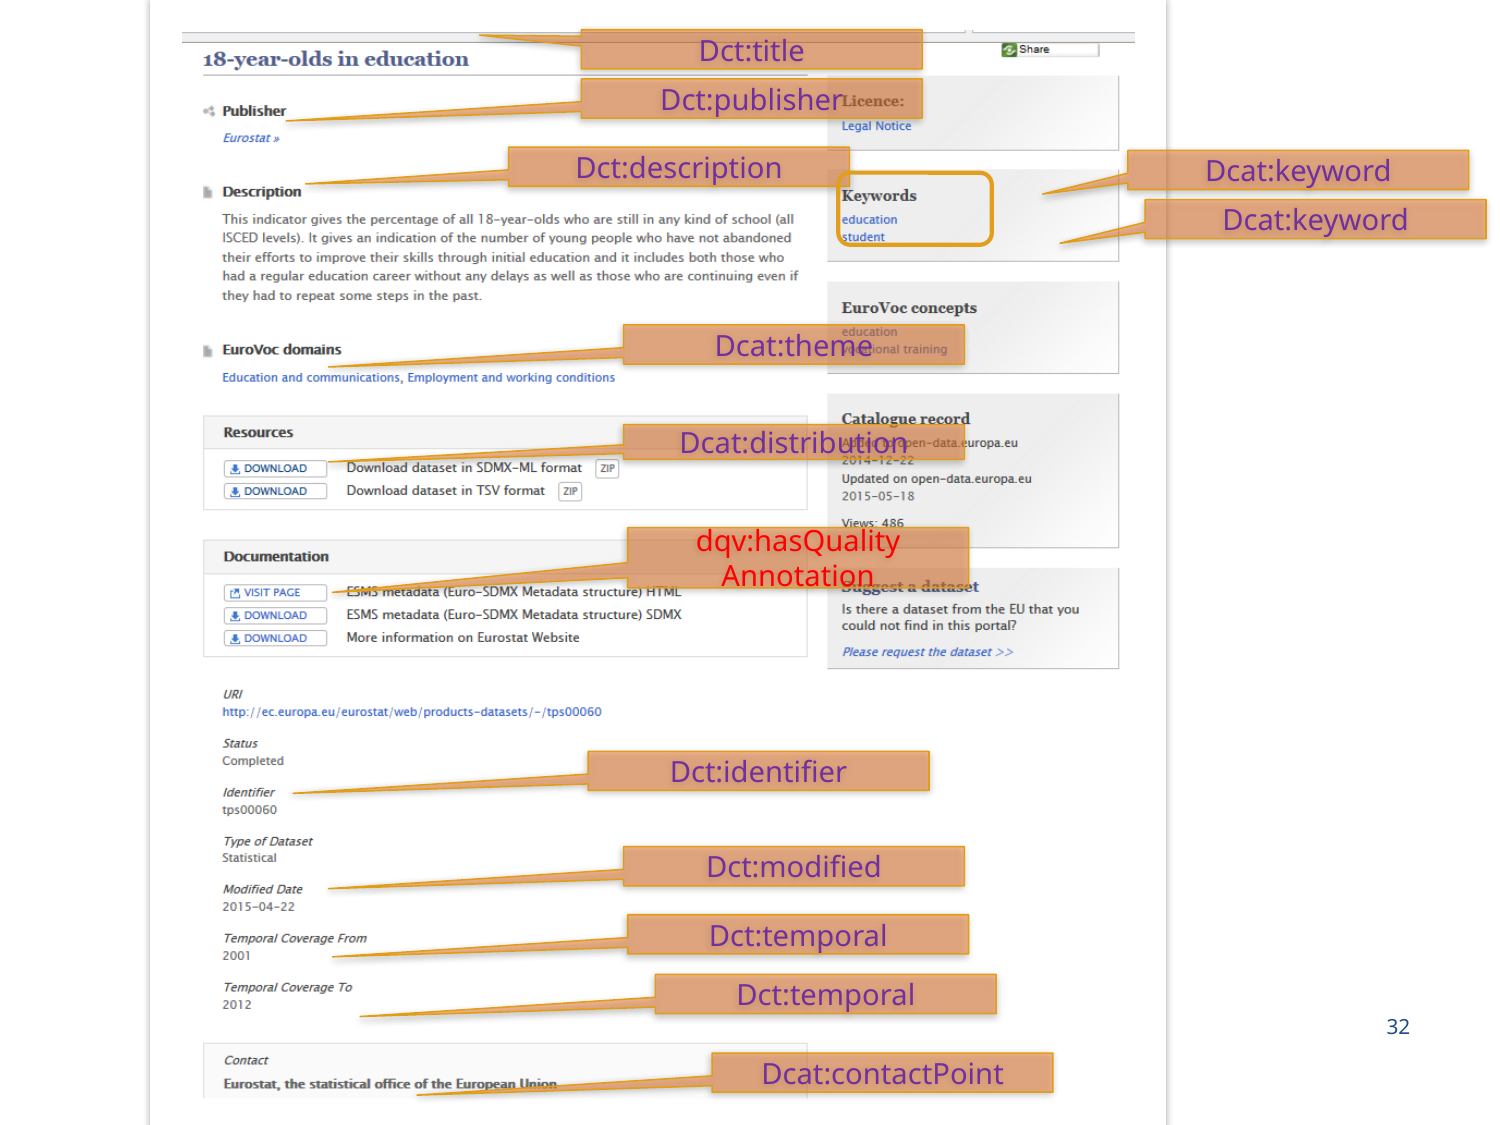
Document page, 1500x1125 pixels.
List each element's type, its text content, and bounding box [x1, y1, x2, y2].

text_box Dcat:keyword [1140, 149, 1470, 191]
text_box Dcat:keyword [1140, 198, 1487, 240]
slide_number 32 [1140, 1006, 1425, 1085]
picture [181, 30, 1136, 1107]
